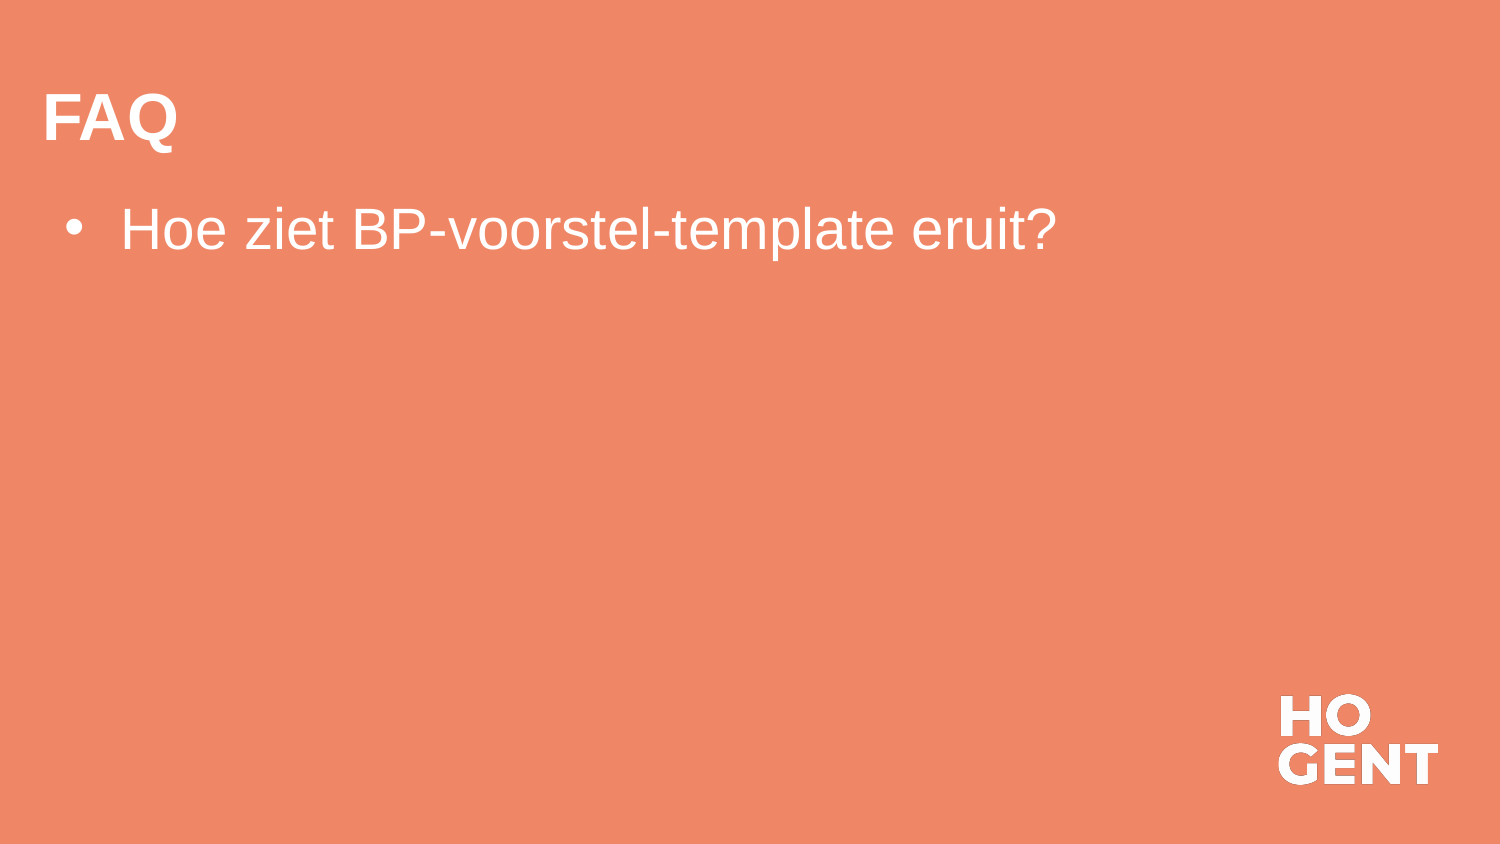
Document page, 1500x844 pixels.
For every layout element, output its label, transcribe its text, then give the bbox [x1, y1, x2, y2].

title FAQ [27, 43, 1322, 185]
list Hoe ziet BP-voorstel-template eruit? [49, 184, 1266, 787]
